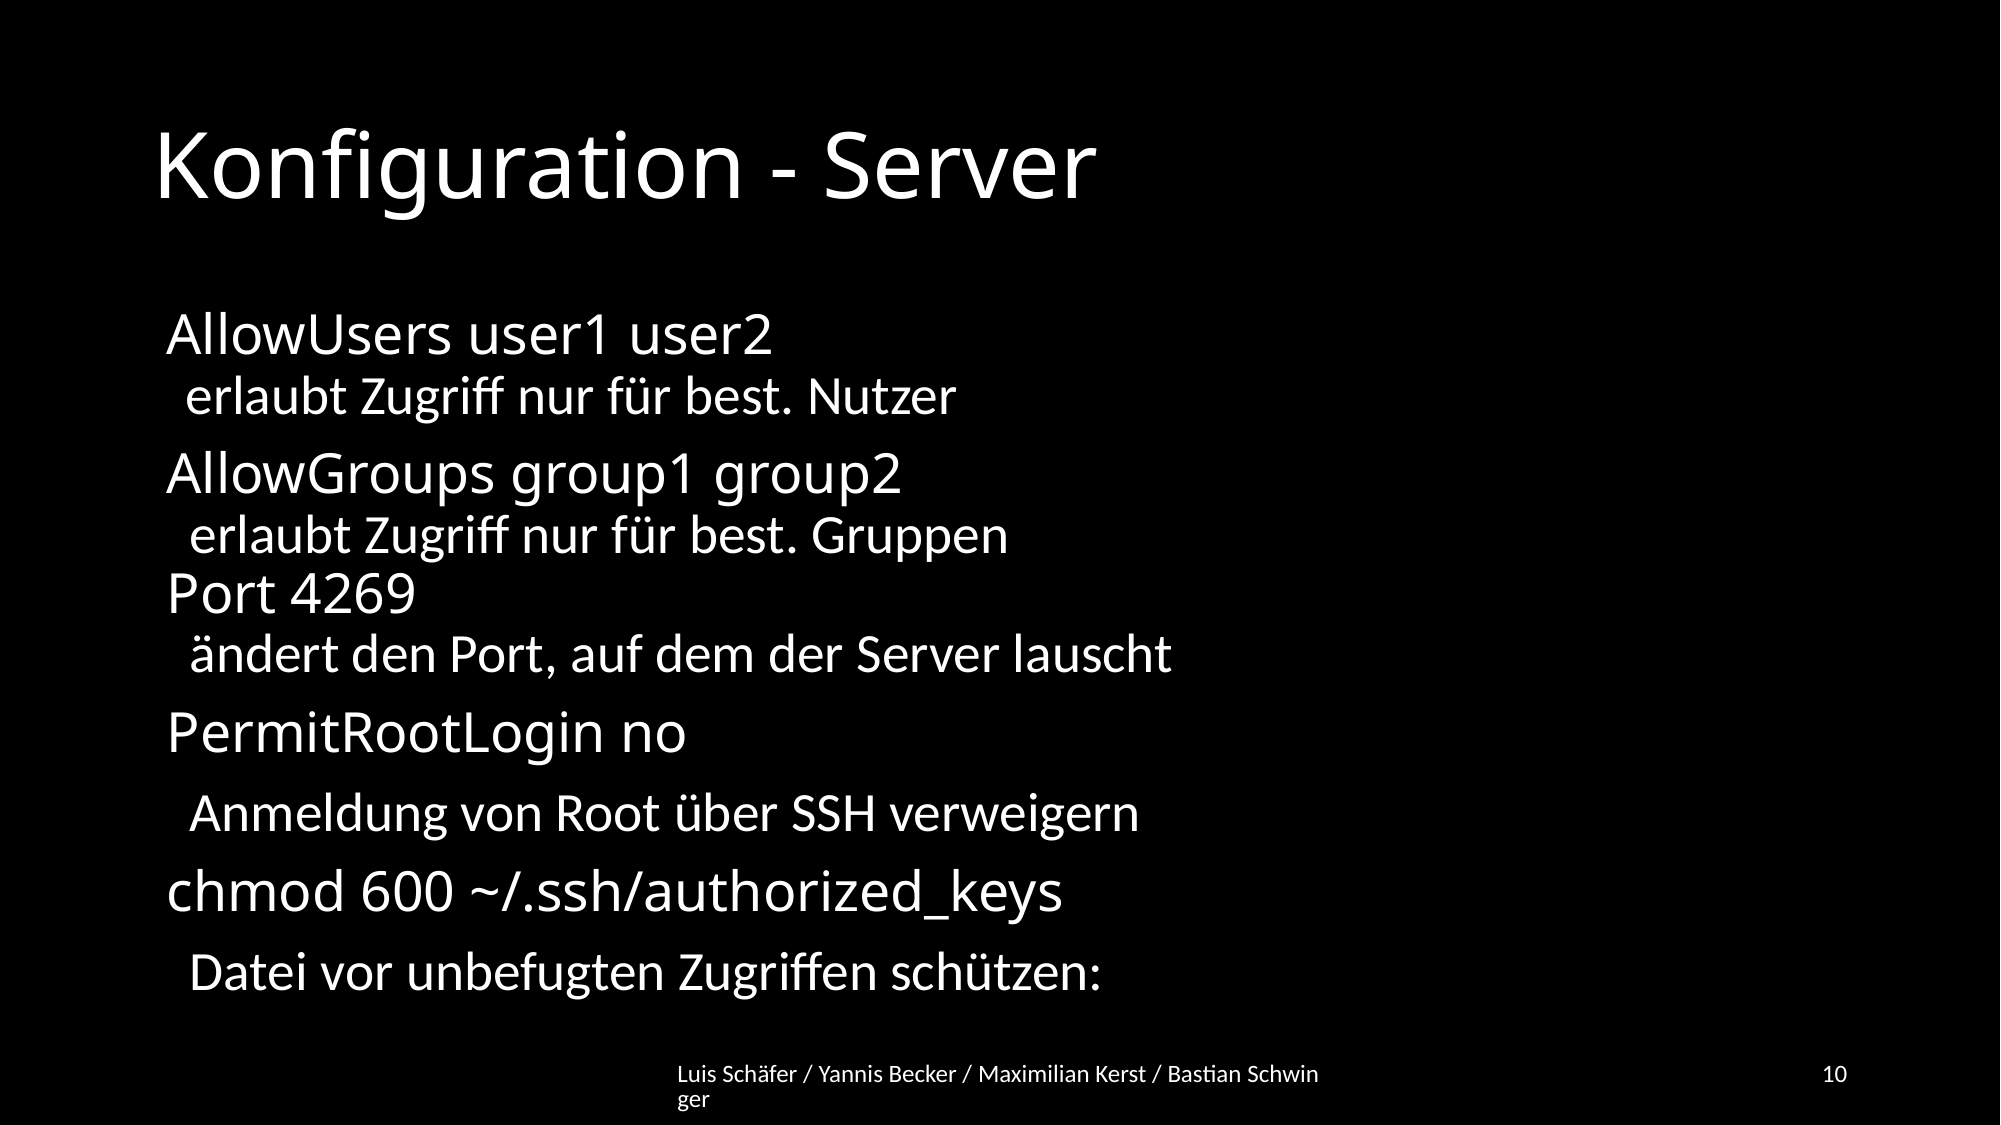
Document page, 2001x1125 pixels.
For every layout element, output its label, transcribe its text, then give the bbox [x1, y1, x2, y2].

footer Luis Schäfer / Yannis Becker / Maximilian Kerst / Bastian Schwinger [662, 1042, 1338, 1103]
title Konfiguration - Server [137, 59, 1863, 278]
list AllowUsers user1 user2 erlaubt Zugriff nur für best. Nutzer AllowGroups group1 group2 erlaubt Zugriff nur für best. Gruppen Port 4269 ändert den Port, auf dem der Server lauscht PermitRootLogin no Anmeldung von Root über SSH verweigern chmod 600 ~/.ssh/authorized_keys Datei vor unbefugten Zugriffen schützen: [137, 299, 1863, 1014]
slide_number 10 [1412, 1042, 1863, 1103]
